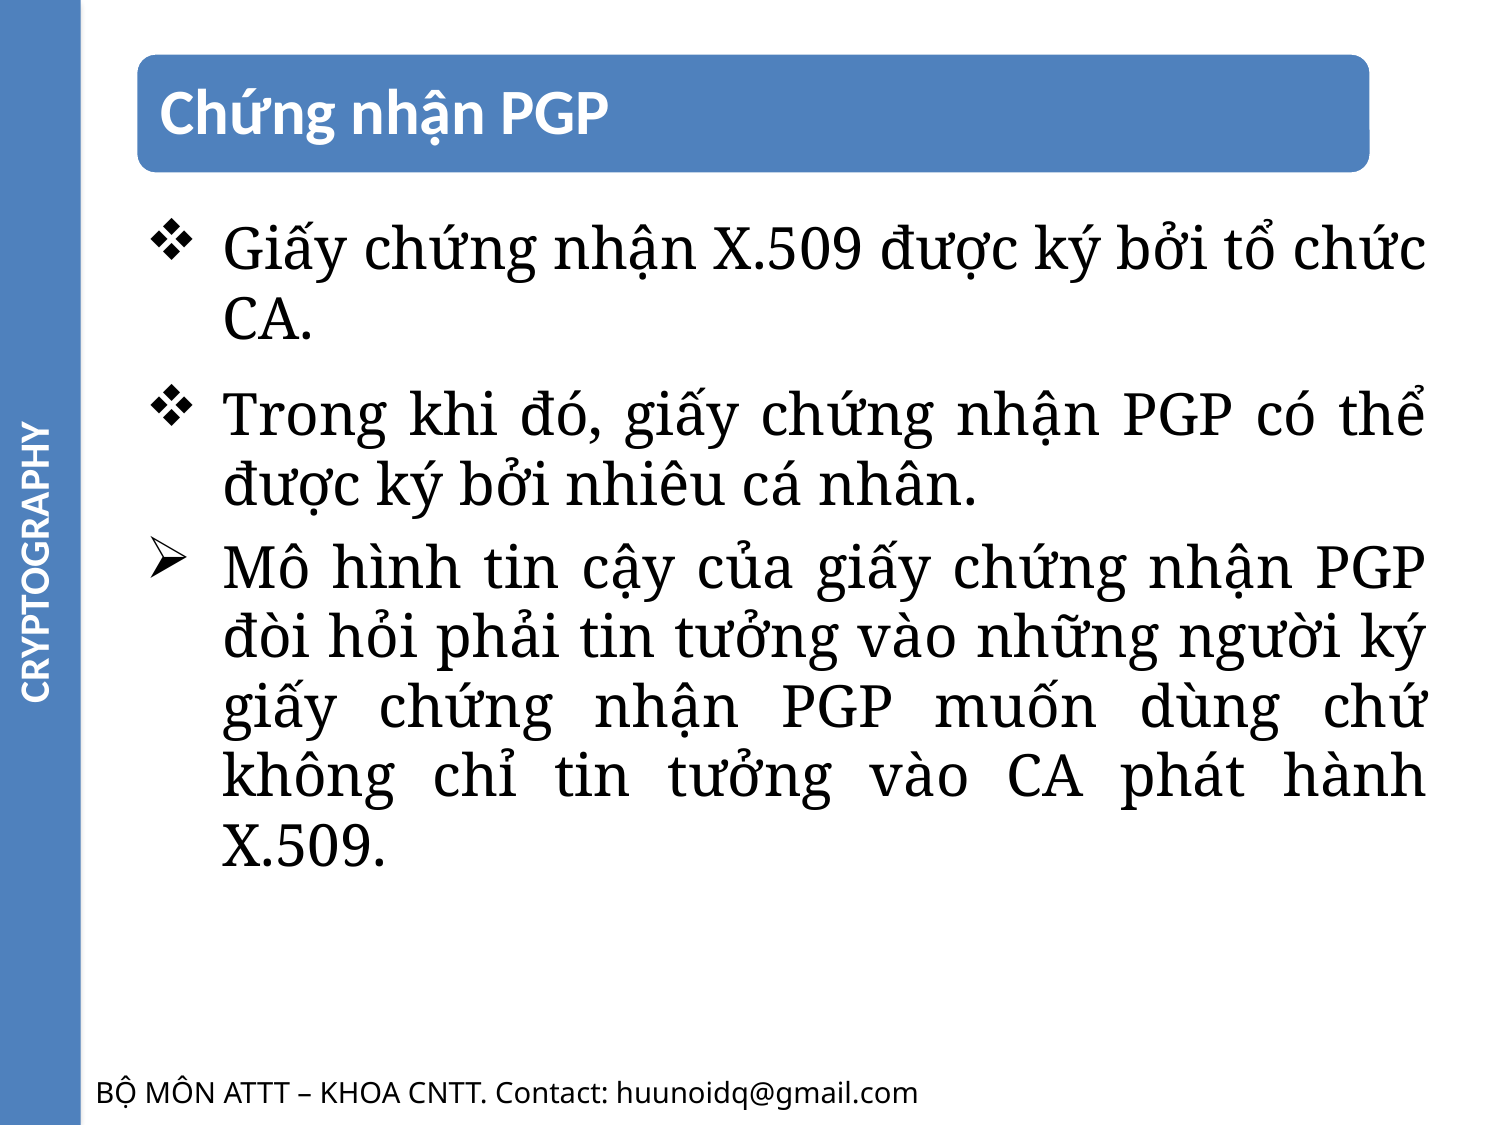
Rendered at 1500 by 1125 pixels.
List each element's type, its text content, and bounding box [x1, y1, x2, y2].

text_box BỘ MÔN ATTT – KHOA CNTT. Contact: huunoidq@gmail.com [80, 1067, 1500, 1117]
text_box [134, 52, 1372, 175]
text_box Giấy chứng nhận X.509 được ký bởi tổ chức CA. Trong khi đó, giấy chứng nhận PGP có thể được ký bởi nhiêu cá nhân. Mô hình tin cậy của giấy chứng nhận PGP đòi hỏi phải tin tưởng vào những người ký giấy chứng nhận PGP muốn dùng chứ không chỉ tin tưởng vào CA phát hành X.509. [141, 211, 1428, 1030]
text_box CRYPTOGRAPHY [0, 0, 84, 1125]
